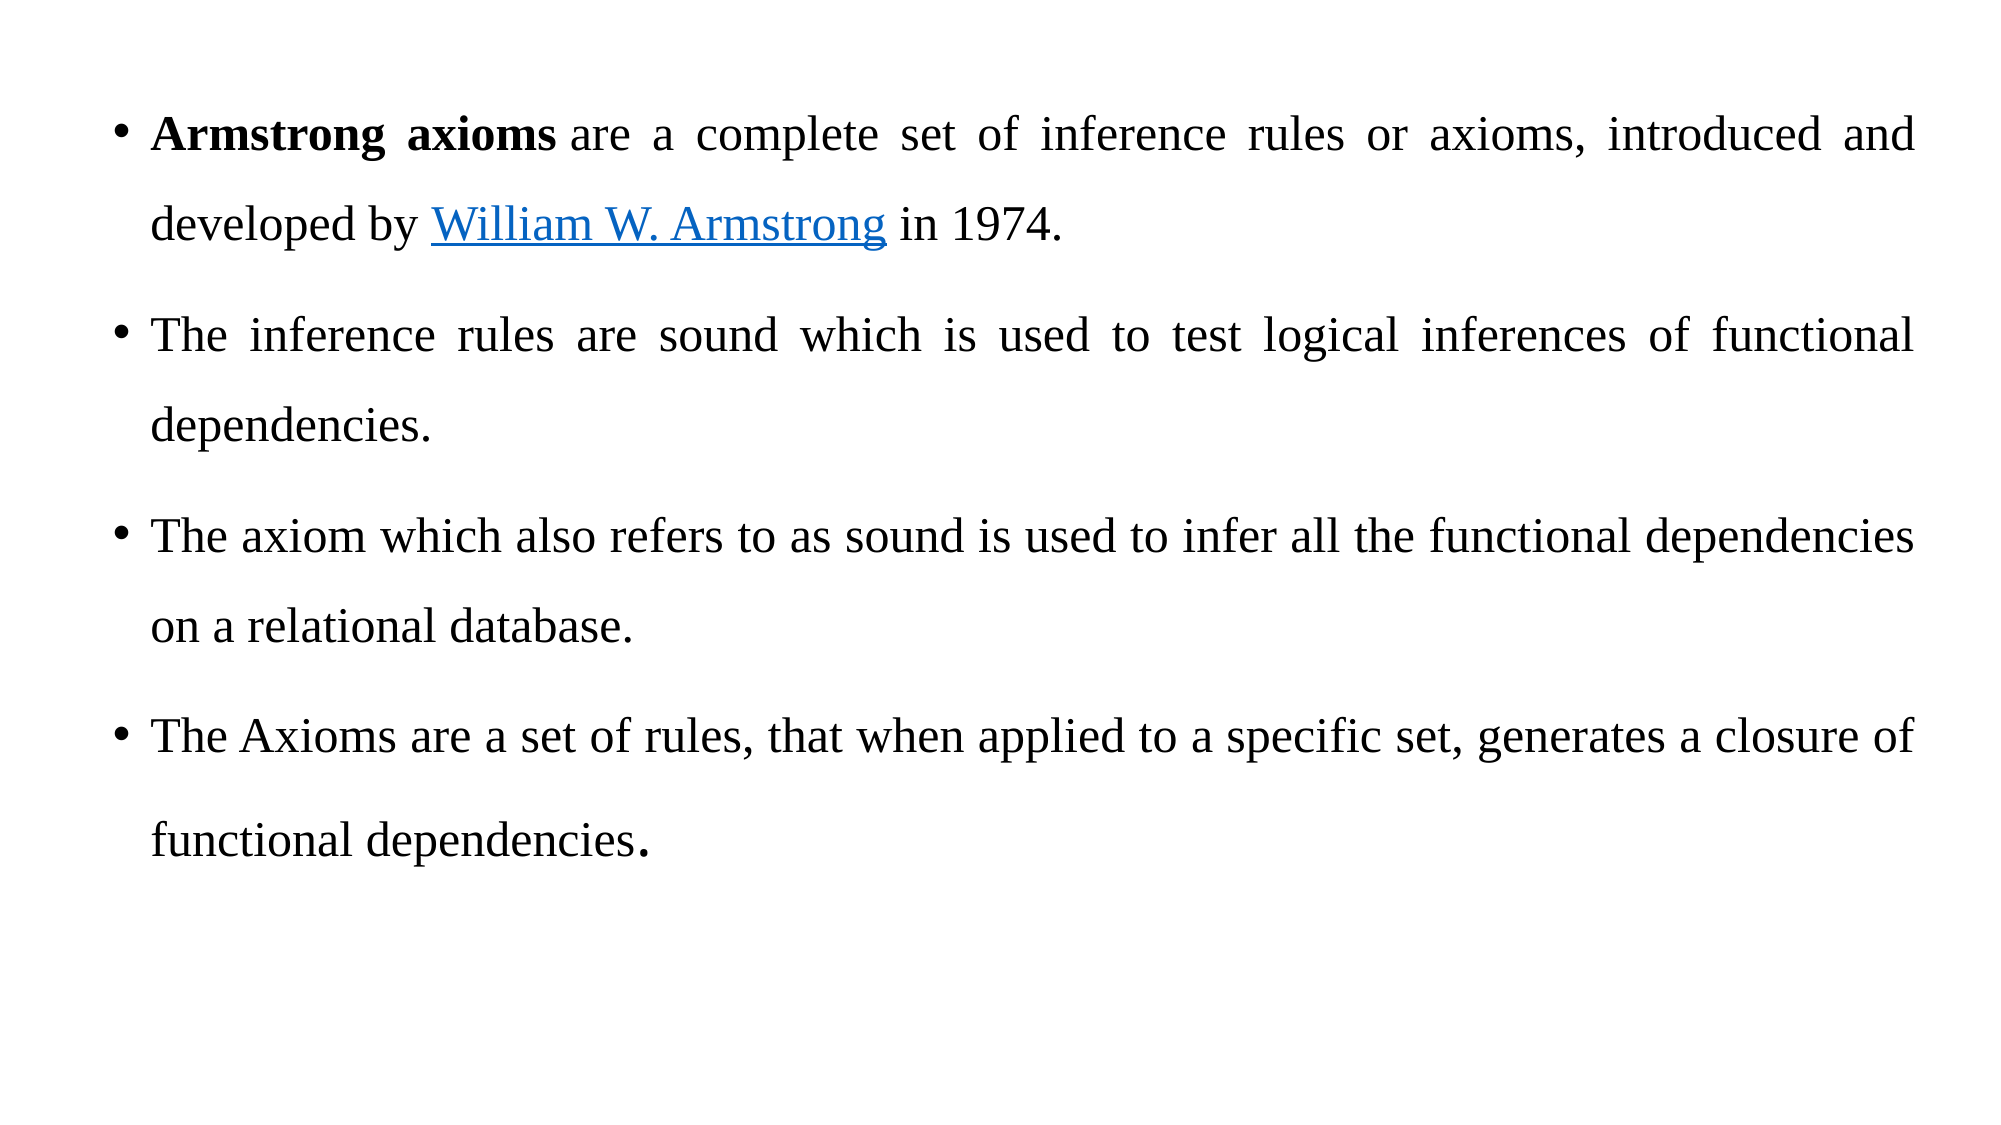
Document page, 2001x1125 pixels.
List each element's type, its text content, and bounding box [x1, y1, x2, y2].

list Armstrong axioms are a complete set of inference rules or axioms, introduced and developed by William W. Armstrong in 1974. The inference rules are sound which is used to test logical inferences of functional dependencies. The axiom which also refers to as sound is used to infer all the functional dependencies on a relational database. The Axioms are a set of rules, that when applied to a specific set, generates a closure of functional dependencies. [97, 62, 1932, 1014]
